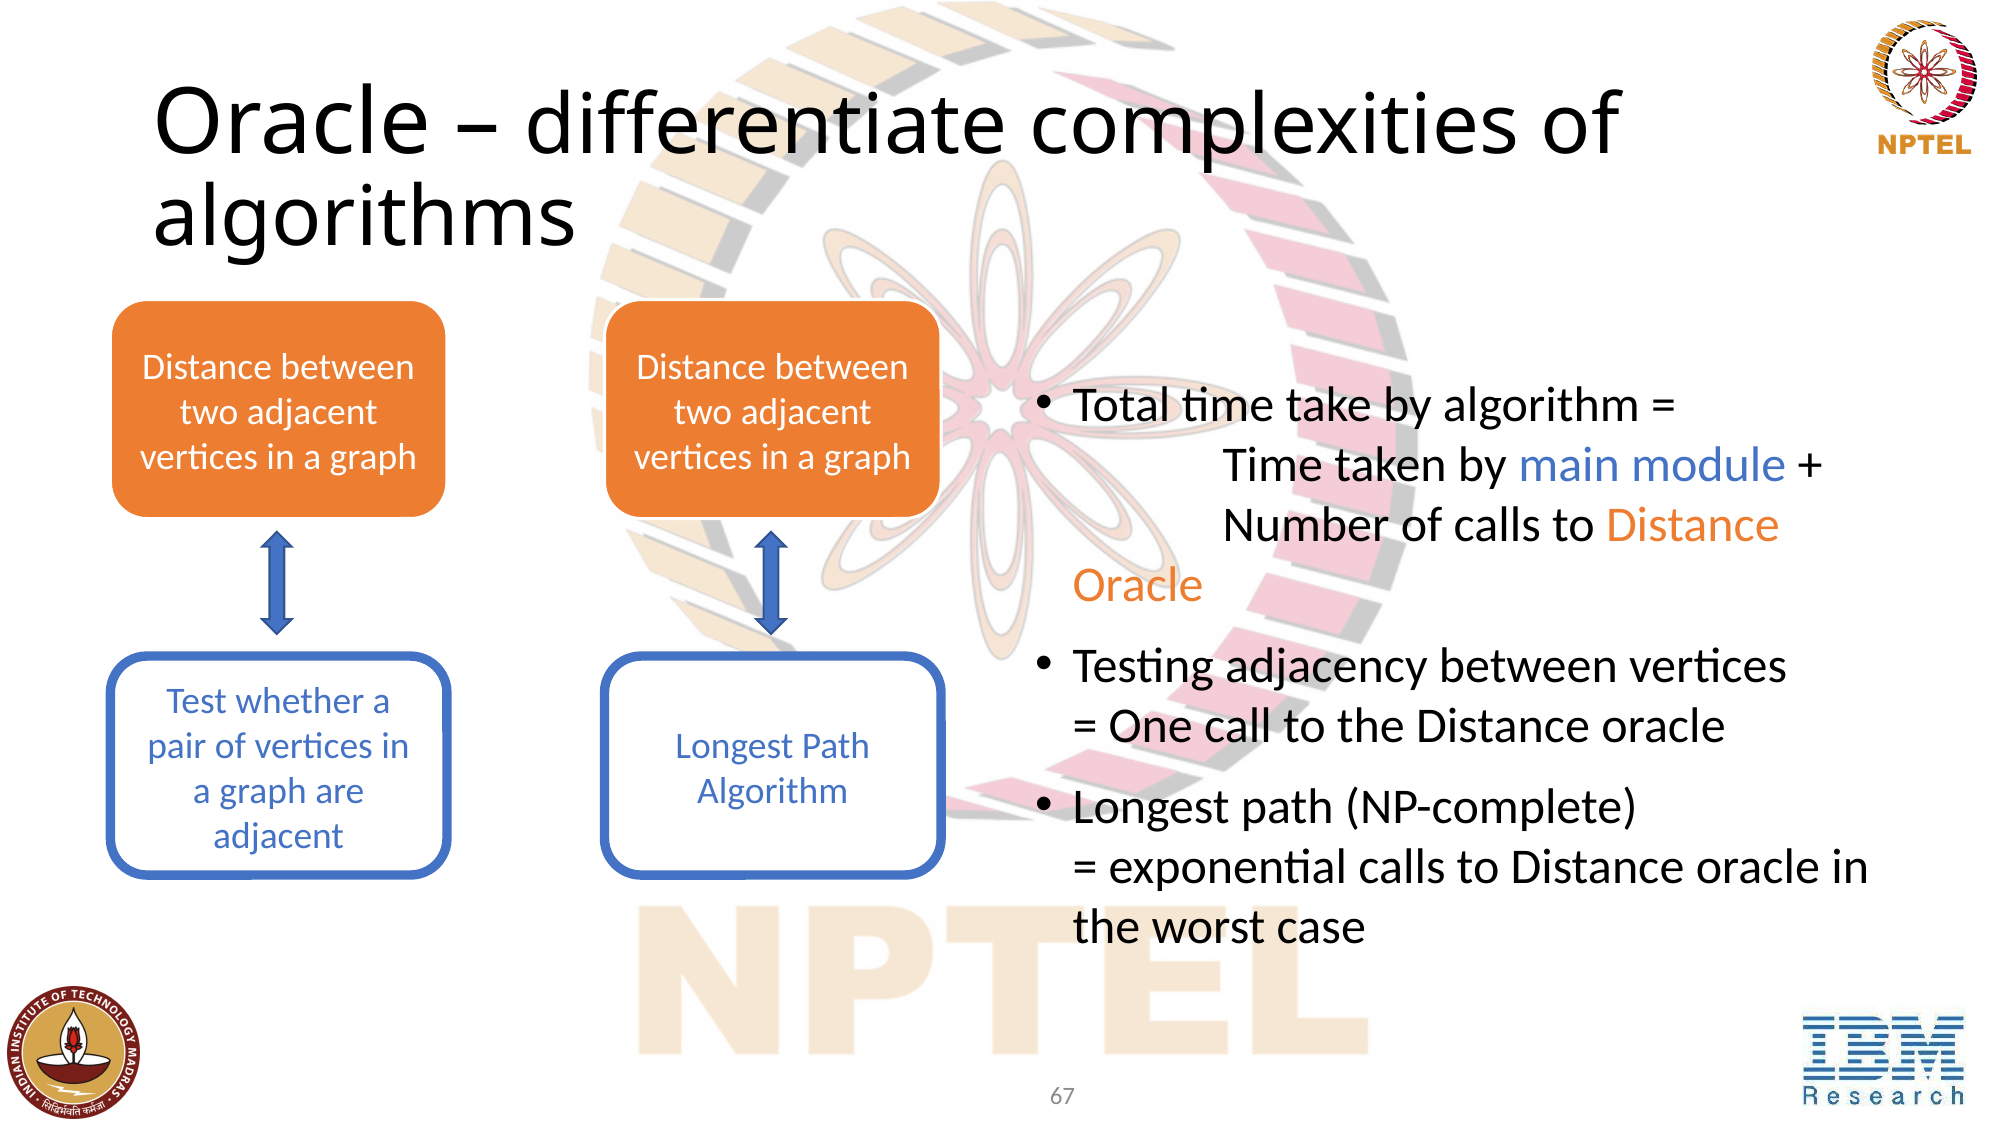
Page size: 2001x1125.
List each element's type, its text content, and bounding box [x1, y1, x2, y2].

picture [1776, 1005, 1993, 1119]
text_box Test whether a pair of vertices in a graph are adjacent [109, 655, 449, 877]
picture [7, 986, 140, 1119]
text_box Longest Path Algorithm [603, 655, 943, 877]
title Oracle – differentiate complexities of algorithms [137, 59, 1863, 278]
text_box Total time take by algorithm = Time taken by main module + Number of calls to Distance Oracle Testing adjacency between vertices = One call to the Distance oracle Longest path (NP-complete) = exponential calls to Distance oracle in the worst case [1020, 363, 1910, 1014]
picture [1860, 6, 1993, 166]
text_box [259, 530, 295, 636]
slide_number 67 [970, 1065, 1091, 1125]
text_box Distance between two adjacent vertices in a graph [108, 297, 449, 521]
text_box [753, 530, 789, 636]
text_box Distance between two adjacent vertices in a graph [602, 297, 943, 521]
